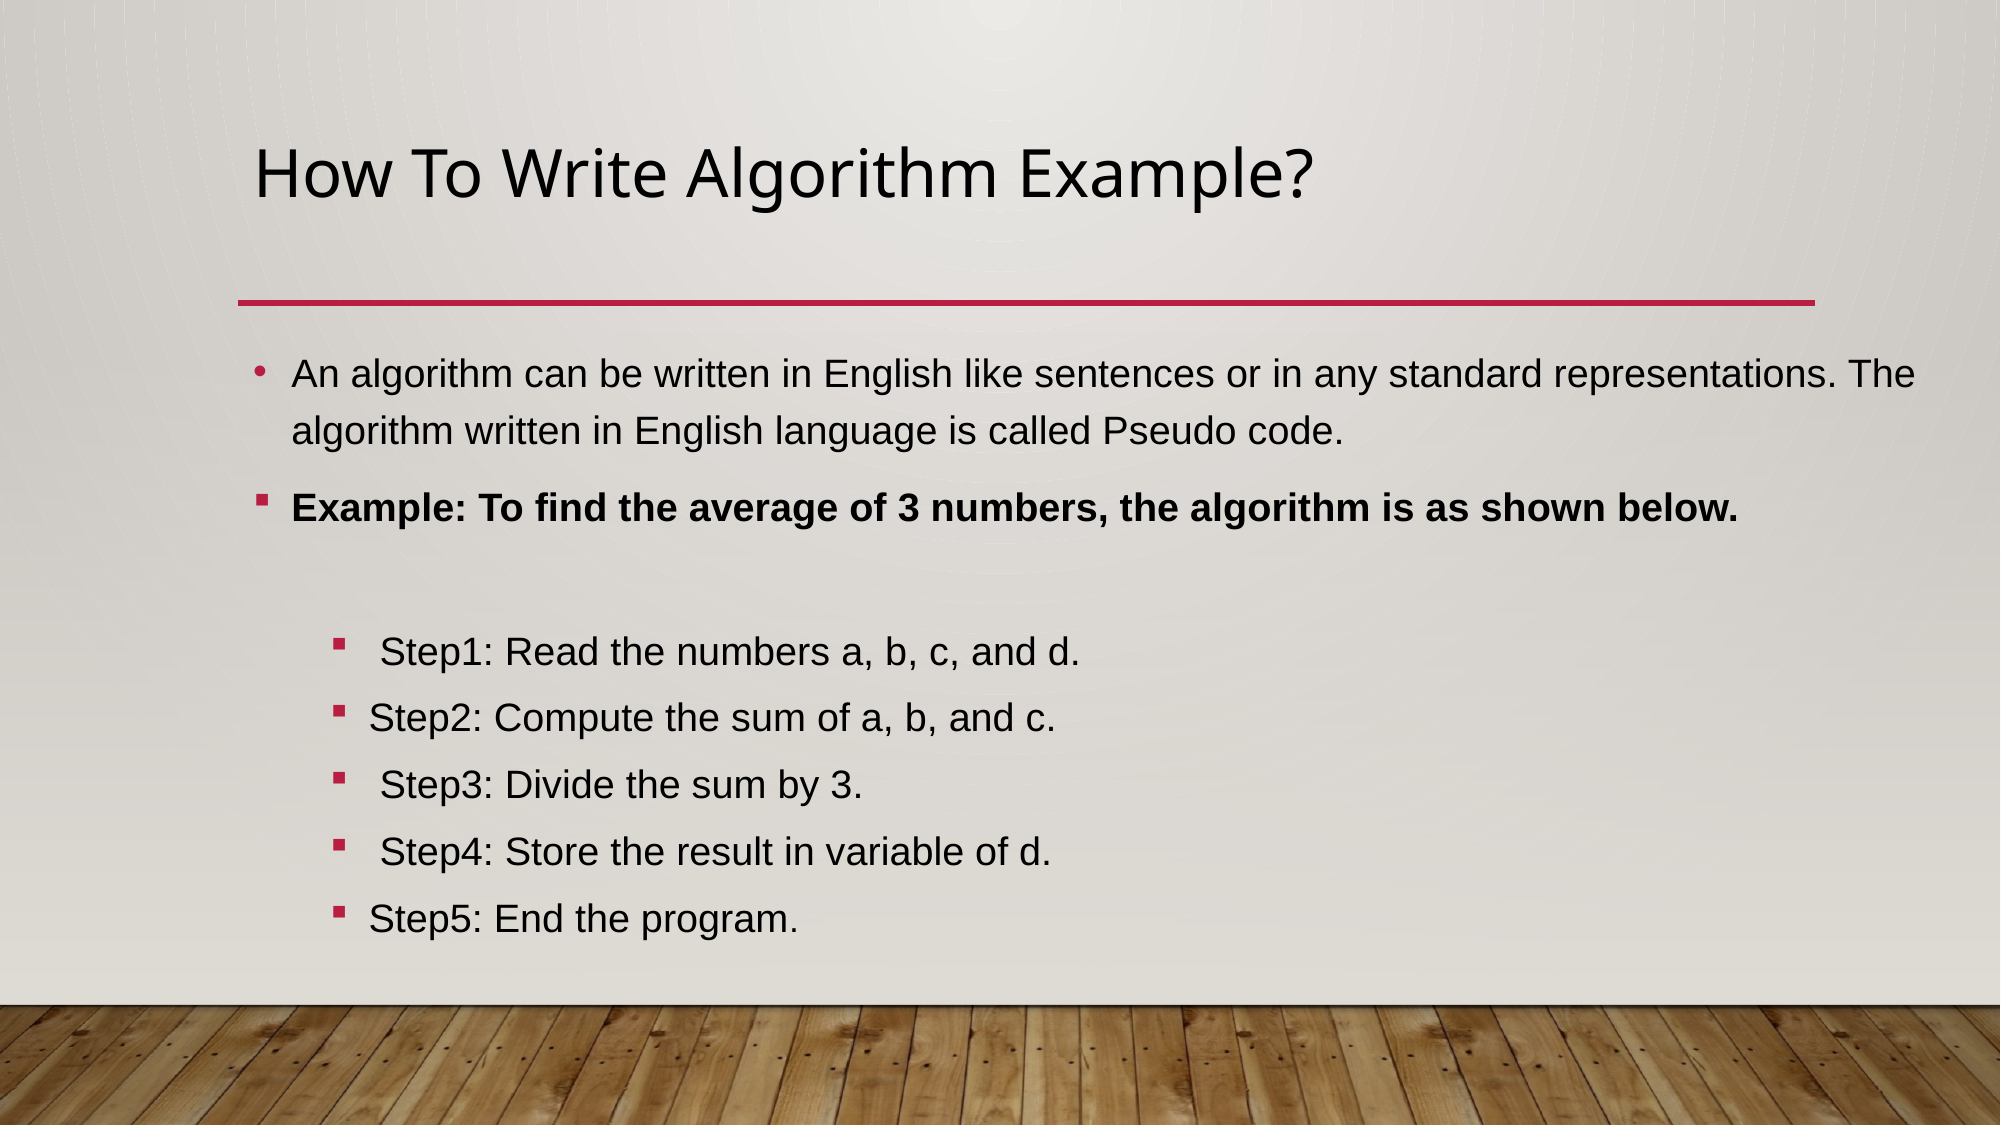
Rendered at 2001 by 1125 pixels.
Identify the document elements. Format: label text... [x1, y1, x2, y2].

title How To Write Algorithm Example? [238, 131, 1814, 305]
picture [0, 1005, 2000, 1125]
list An algorithm can be written in English like sentences or in any standard representations. The algorithm written in English language is called Pseudo code. Example: To find the average of 3 numbers, the algorithm is as shown below. Step1: Read the numbers a, b, c, and d. Step2: Compute the sum of a, b, and c. Step3: Divide the sum by 3. Step4: Store the result in variable of d. Step5: End the program. [238, 330, 1964, 951]
